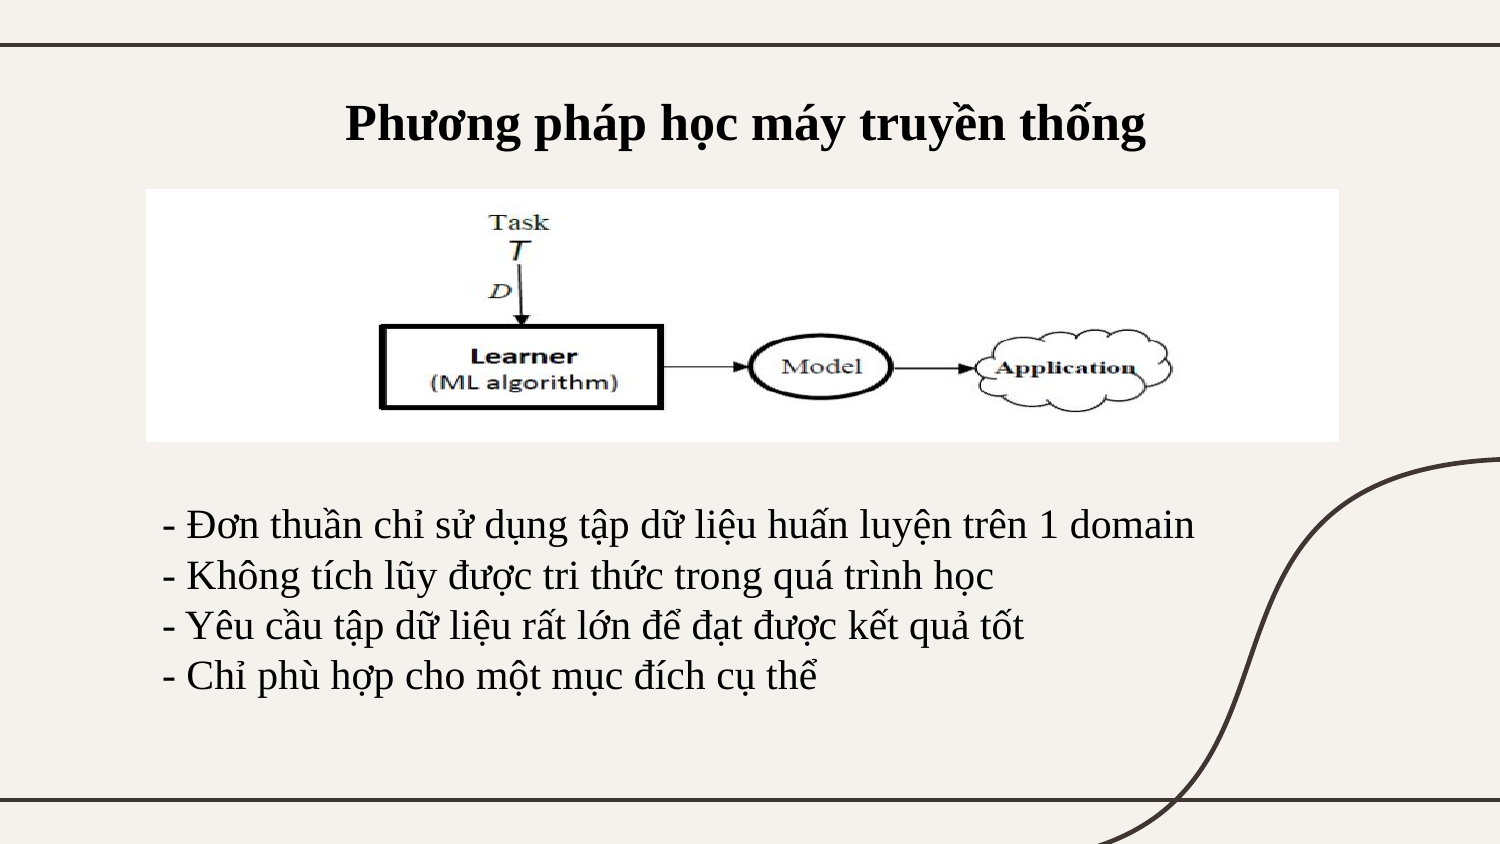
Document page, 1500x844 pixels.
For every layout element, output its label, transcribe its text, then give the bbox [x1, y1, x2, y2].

subtitle - Đơn thuần chỉ sử dụng tập dữ liệu huấn luyện trên 1 domain - Không tích lũy được tri thức trong quá trình học - Yêu cầu tập dữ liệu rất lớn để đạt được kết quả tốt - Chỉ phù hợp cho một mục đích cụ thể [146, 482, 1212, 728]
title Phương pháp học máy truyền thống [116, 72, 1376, 167]
picture [146, 188, 1339, 442]
